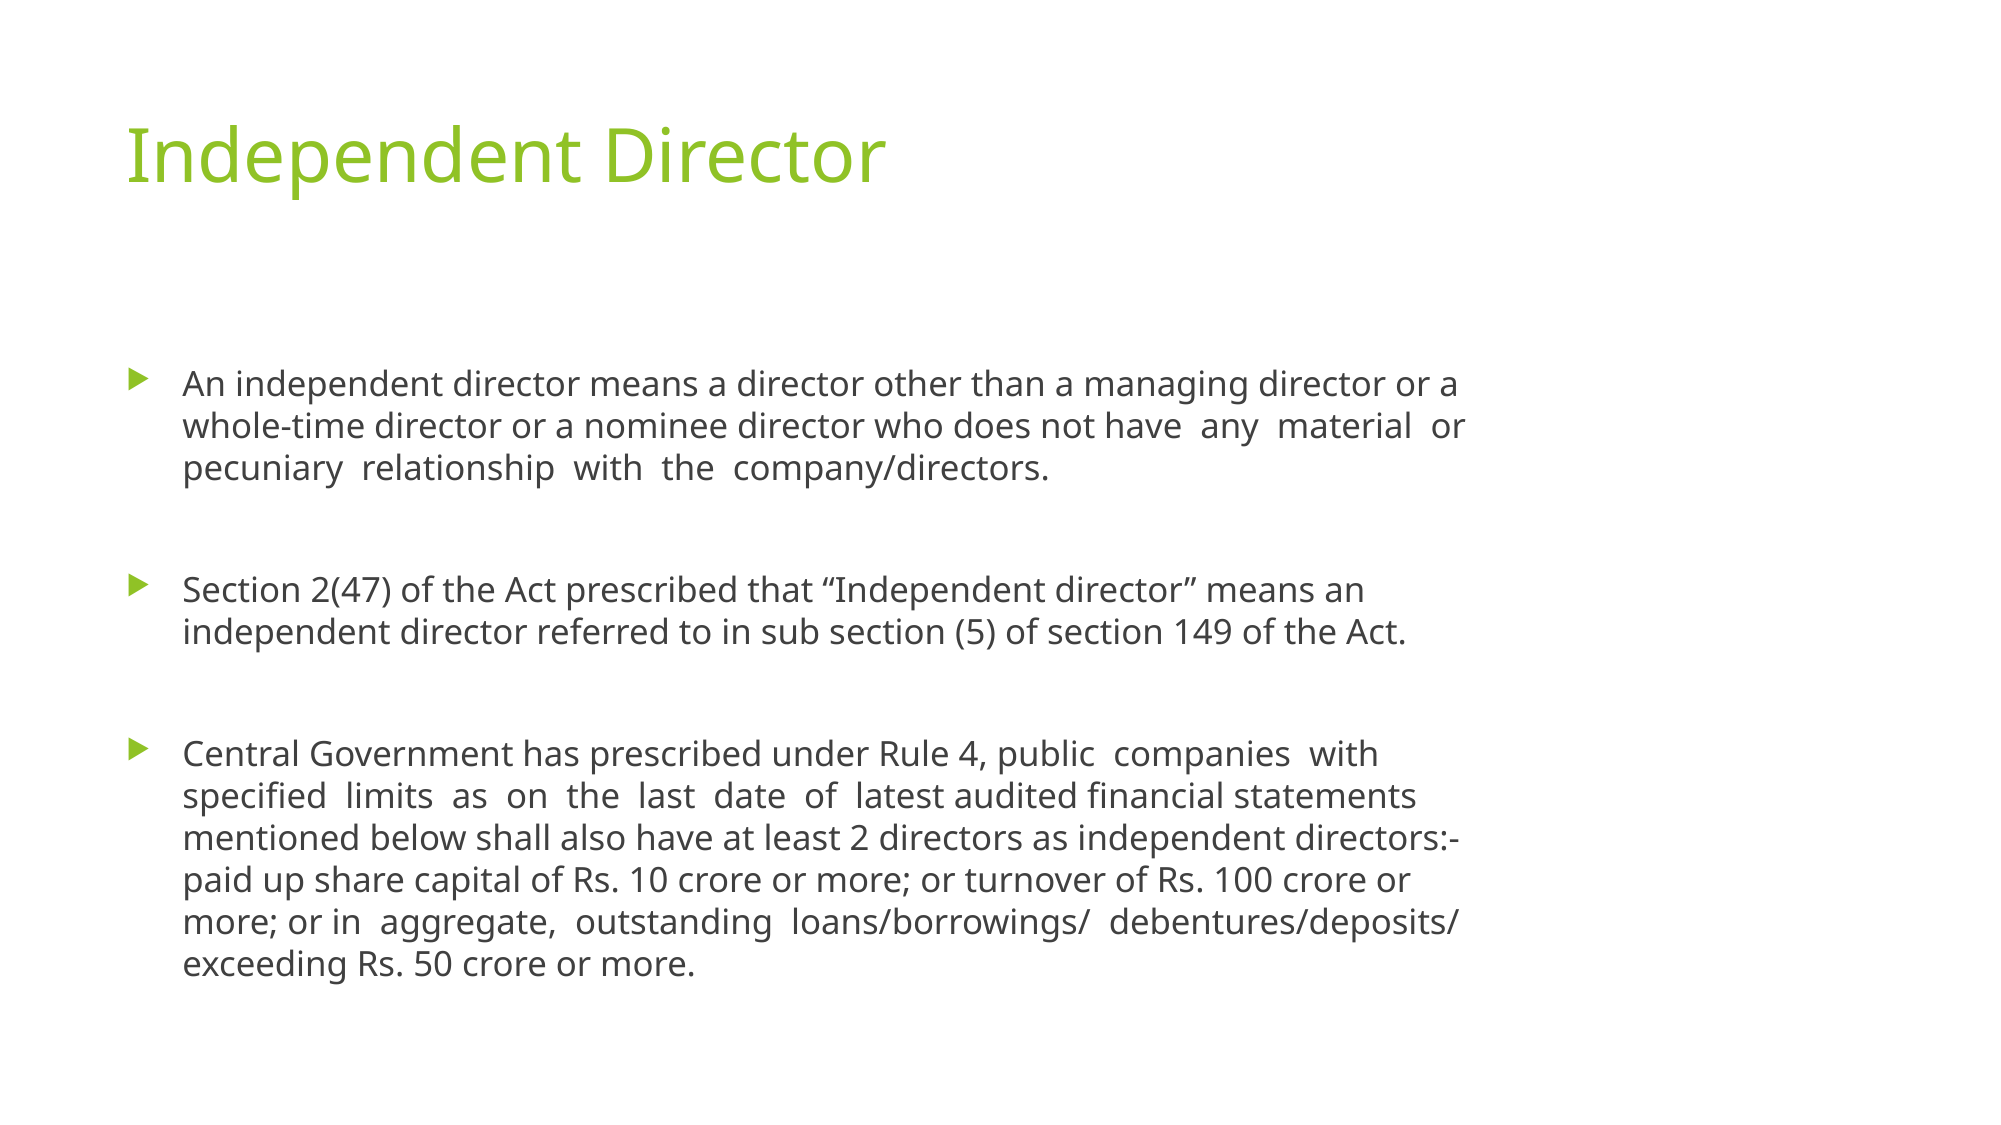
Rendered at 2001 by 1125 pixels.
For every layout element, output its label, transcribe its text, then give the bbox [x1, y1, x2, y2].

list An independent director means a director other than a managing director or a whole-time director or a nominee director who does not have any material or pecuniary relationship with the company/directors. Section 2(47) of the Act prescribed that “Independent director” means an independent director referred to in sub section (5) of section 149 of the Act. Central Government has prescribed under Rule 4, public companies with specified limits as on the last date of latest audited financial statements mentioned below shall also have at least 2 directors as independent directors:-paid up share capital of Rs. 10 crore or more; or turnover of Rs. 100 crore or more; or in aggregate, outstanding loans/borrowings/ debentures/deposits/ exceeding Rs. 50 crore or more. [111, 354, 1522, 992]
title Independent Director [111, 99, 1522, 317]
